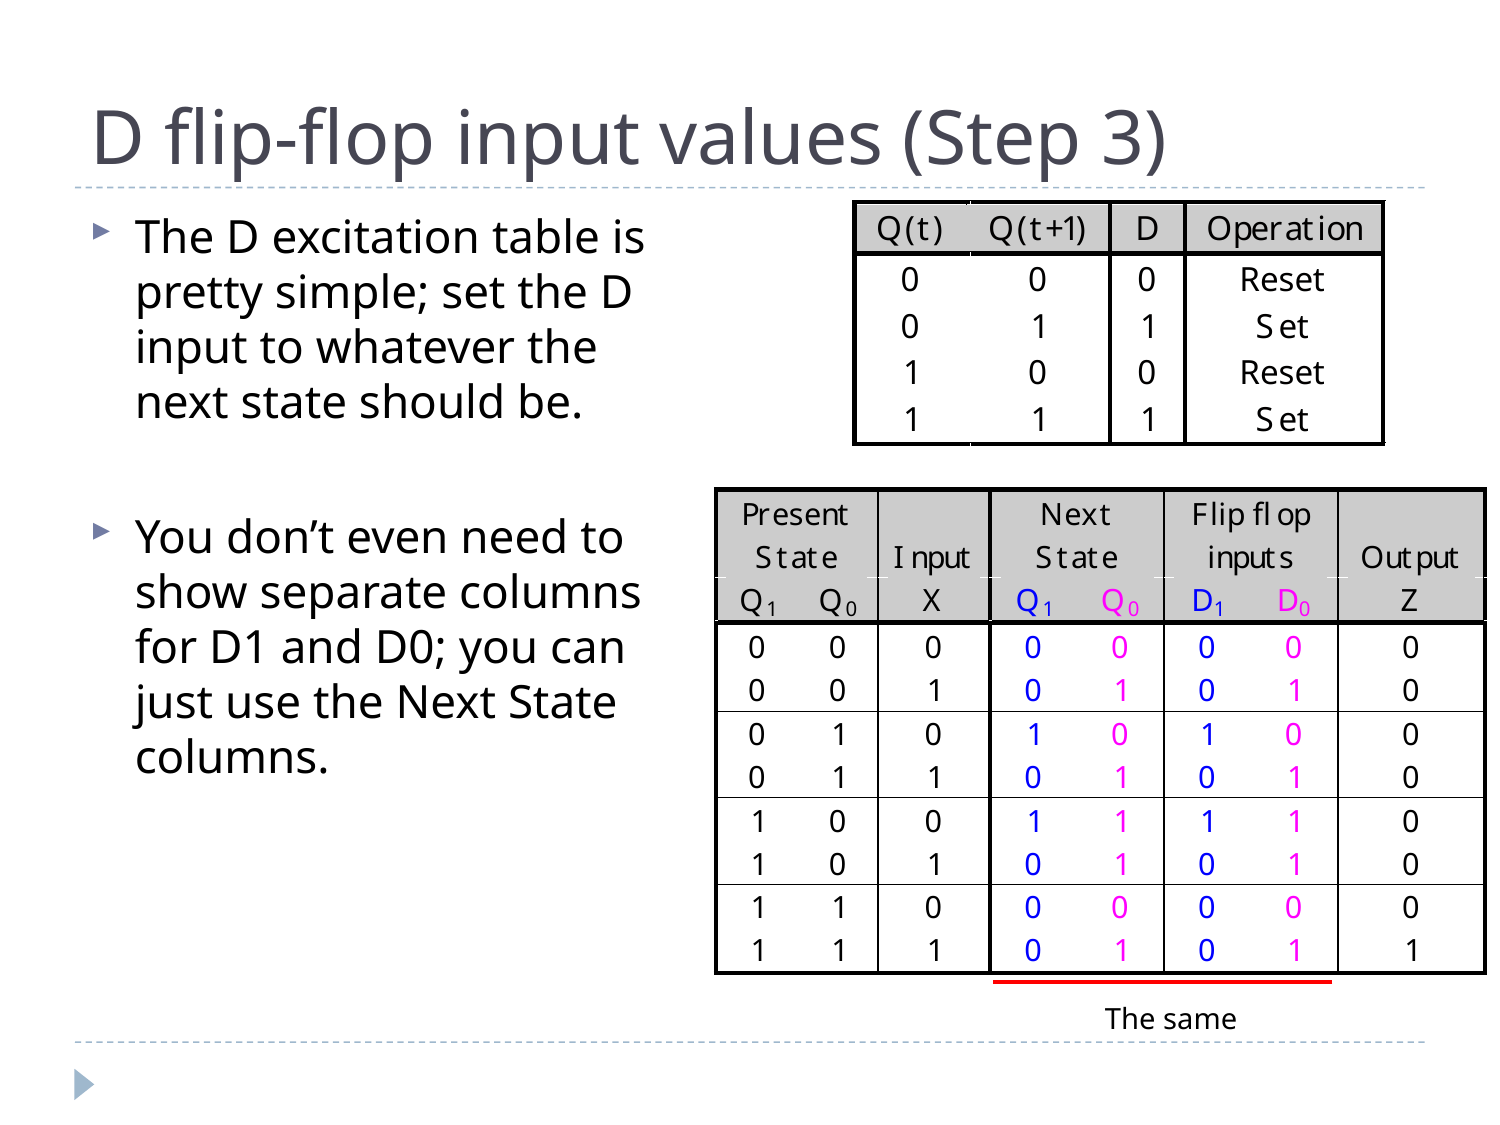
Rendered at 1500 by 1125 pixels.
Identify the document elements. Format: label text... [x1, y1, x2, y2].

text_box The same [993, 1009, 1350, 1013]
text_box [837, 199, 1442, 477]
title D flip-flop input values (Step 3) [75, 24, 1425, 188]
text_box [699, 487, 1495, 1000]
list The D excitation table is pretty simple; set the D input to whatever the next state should be. You don’t even need to show separate columns for D1 and D0; you can just use the Next State columns. [75, 200, 700, 1006]
